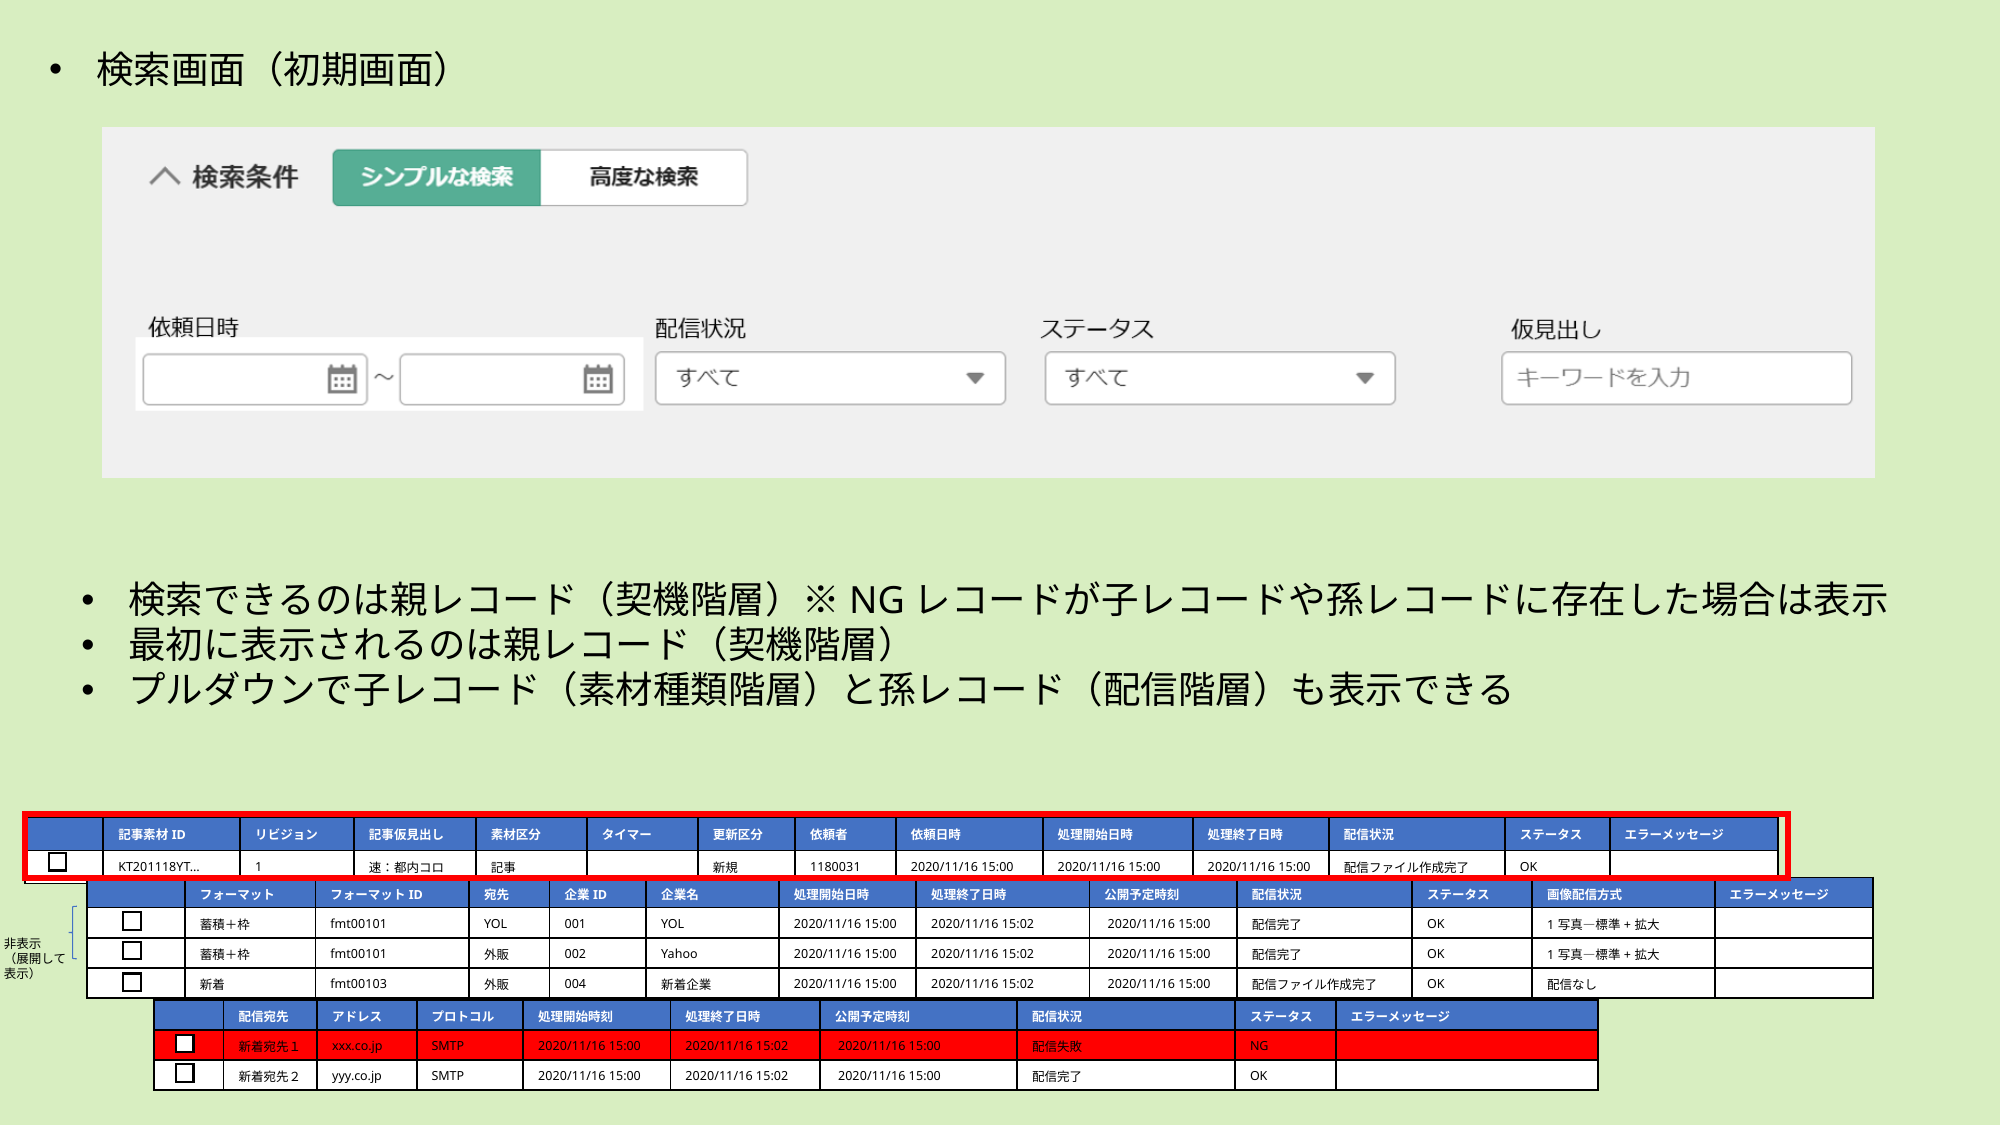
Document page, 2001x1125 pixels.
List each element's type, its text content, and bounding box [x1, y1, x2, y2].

table_header ステータス [1413, 879, 1531, 907]
table_cell 2020/11/16 15:00 [821, 1061, 1016, 1089]
table_cell 配信失敗 [1018, 1031, 1234, 1059]
table_cell 新着企業 [647, 969, 778, 997]
table_cell 004 [550, 969, 645, 997]
table_header 配信状況 [1238, 879, 1411, 907]
picture [102, 127, 1875, 479]
table_cell 1写真―標準+拡大 [1533, 939, 1714, 967]
table_header ステータス [1236, 1001, 1335, 1029]
table_cell [88, 939, 122, 967]
table_cell 外販 [470, 969, 549, 997]
table_cell 配信ファイル作成完了 [1238, 969, 1411, 997]
table_header 処理終了日時 [917, 879, 1089, 907]
table_cell NG [1236, 1031, 1335, 1059]
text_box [175, 1034, 194, 1083]
table_cell 2020/11/16 15:02 [671, 1031, 819, 1059]
table_cell OK [1413, 939, 1531, 967]
table_header アドレス [318, 1001, 416, 1029]
table_cell [1716, 908, 1872, 937]
table_cell 新着宛先２ [224, 1061, 316, 1089]
table_header 処理開始時刻 [524, 1001, 670, 1029]
table_header エラーメッセージ [1337, 1001, 1597, 1029]
table_cell fmt00101 [316, 908, 468, 937]
table_cell [155, 1031, 223, 1059]
table_cell YOL [647, 908, 778, 937]
table_header 処理開始日時 [780, 879, 915, 907]
table_header 公開予定時刻 [1090, 879, 1236, 907]
table_cell 配信完了 [1238, 908, 1411, 937]
table_cell YOL [470, 908, 549, 937]
table_cell OK [1413, 908, 1531, 937]
table_header フォーマット [186, 879, 315, 907]
table_cell 002 [550, 939, 645, 967]
table_header エラーメッセージ [1716, 878, 1872, 907]
text_box [68, 905, 77, 960]
table_header プロトコル [418, 1001, 522, 1029]
table_header 配信状況 [1018, 1001, 1234, 1029]
table_cell OK [1413, 969, 1531, 997]
table_header フォーマットID [316, 879, 468, 907]
table_cell 外販 [470, 939, 549, 967]
table_cell 配信完了 [1238, 939, 1411, 967]
table_cell 2020/11/16 15:00 [1090, 939, 1236, 967]
table_header 画像配信方式 [1533, 879, 1714, 907]
table_cell [141, 939, 184, 967]
table_cell [1716, 939, 1872, 967]
table_cell 2020/11/16 15:00 [780, 908, 915, 937]
table_cell [88, 969, 184, 997]
table_cell 1写真―標準+拡大 [1533, 908, 1714, 937]
table_cell 2020/11/16 15:00 [524, 1061, 670, 1089]
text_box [122, 911, 141, 992]
table_cell SMTP [418, 1031, 522, 1059]
table_cell [1337, 1061, 1597, 1089]
text_box [24, 813, 1789, 879]
table_cell 2020/11/16 15:02 [917, 908, 1089, 937]
table_cell 新着 [186, 969, 315, 997]
table_cell OK [1236, 1061, 1335, 1089]
table_header 公開予定時刻 [821, 1001, 1016, 1029]
text_box 検索できるのは親レコード（契機階層）※NGレコードが子レコードや孫レコードに存在した場合は表示 最初に表示されるのは親レコード（契機階層） プルダウンで子レコード（素材種類階層）と孫レコード（配信階層）も表示できる [66, 569, 1904, 719]
table_cell 2020/11/16 15:00 [1090, 969, 1236, 997]
table_cell [88, 908, 184, 937]
table_cell xxx.co.jp [318, 1031, 416, 1059]
table_cell 配信なし [1533, 969, 1714, 997]
table_cell fmt00101 [316, 939, 468, 967]
table_cell 2020/11/16 15:00 [1090, 908, 1236, 937]
table_header 企業ID [550, 879, 645, 907]
table_cell 2020/11/16 15:00 [524, 1031, 670, 1059]
table_cell SMTP [418, 1061, 522, 1089]
table_header [155, 1001, 223, 1029]
text_box [0, 0, 2000, 1125]
text_box 非表示 （展開して 表示） [0, 928, 82, 989]
table_cell [1716, 969, 1872, 997]
table_cell 配信完了 [1018, 1061, 1234, 1089]
table_cell fmt00103 [316, 969, 468, 997]
table_cell 蓄積＋枠 [186, 939, 315, 967]
table_cell Yahoo [647, 939, 778, 967]
table_cell 2020/11/16 15:02 [917, 969, 1089, 997]
table_header [88, 879, 184, 907]
table_cell 2020/11/16 15:00 [780, 939, 915, 967]
table_cell yyy.co.jp [318, 1061, 416, 1089]
table_header 宛先 [470, 879, 549, 907]
table_header 配信宛先 [224, 1001, 316, 1029]
table_cell 2020/11/16 15:02 [671, 1061, 819, 1089]
table_header 処理終了日時 [671, 1001, 819, 1029]
table_cell 001 [550, 908, 645, 937]
table_cell 新着宛先１ [224, 1031, 316, 1059]
table_header 企業名 [647, 879, 778, 907]
table_cell 2020/11/16 15:02 [917, 939, 1089, 967]
text_box 検索画面（初期画面） [34, 38, 486, 99]
table_cell [155, 1061, 223, 1089]
table_cell 蓄積＋枠 [186, 908, 315, 937]
table_cell 2020/11/16 15:00 [780, 969, 915, 997]
table_cell 2020/11/16 15:00 [821, 1031, 1016, 1059]
table_cell [1337, 1031, 1597, 1059]
table_cell [26, 879, 86, 883]
